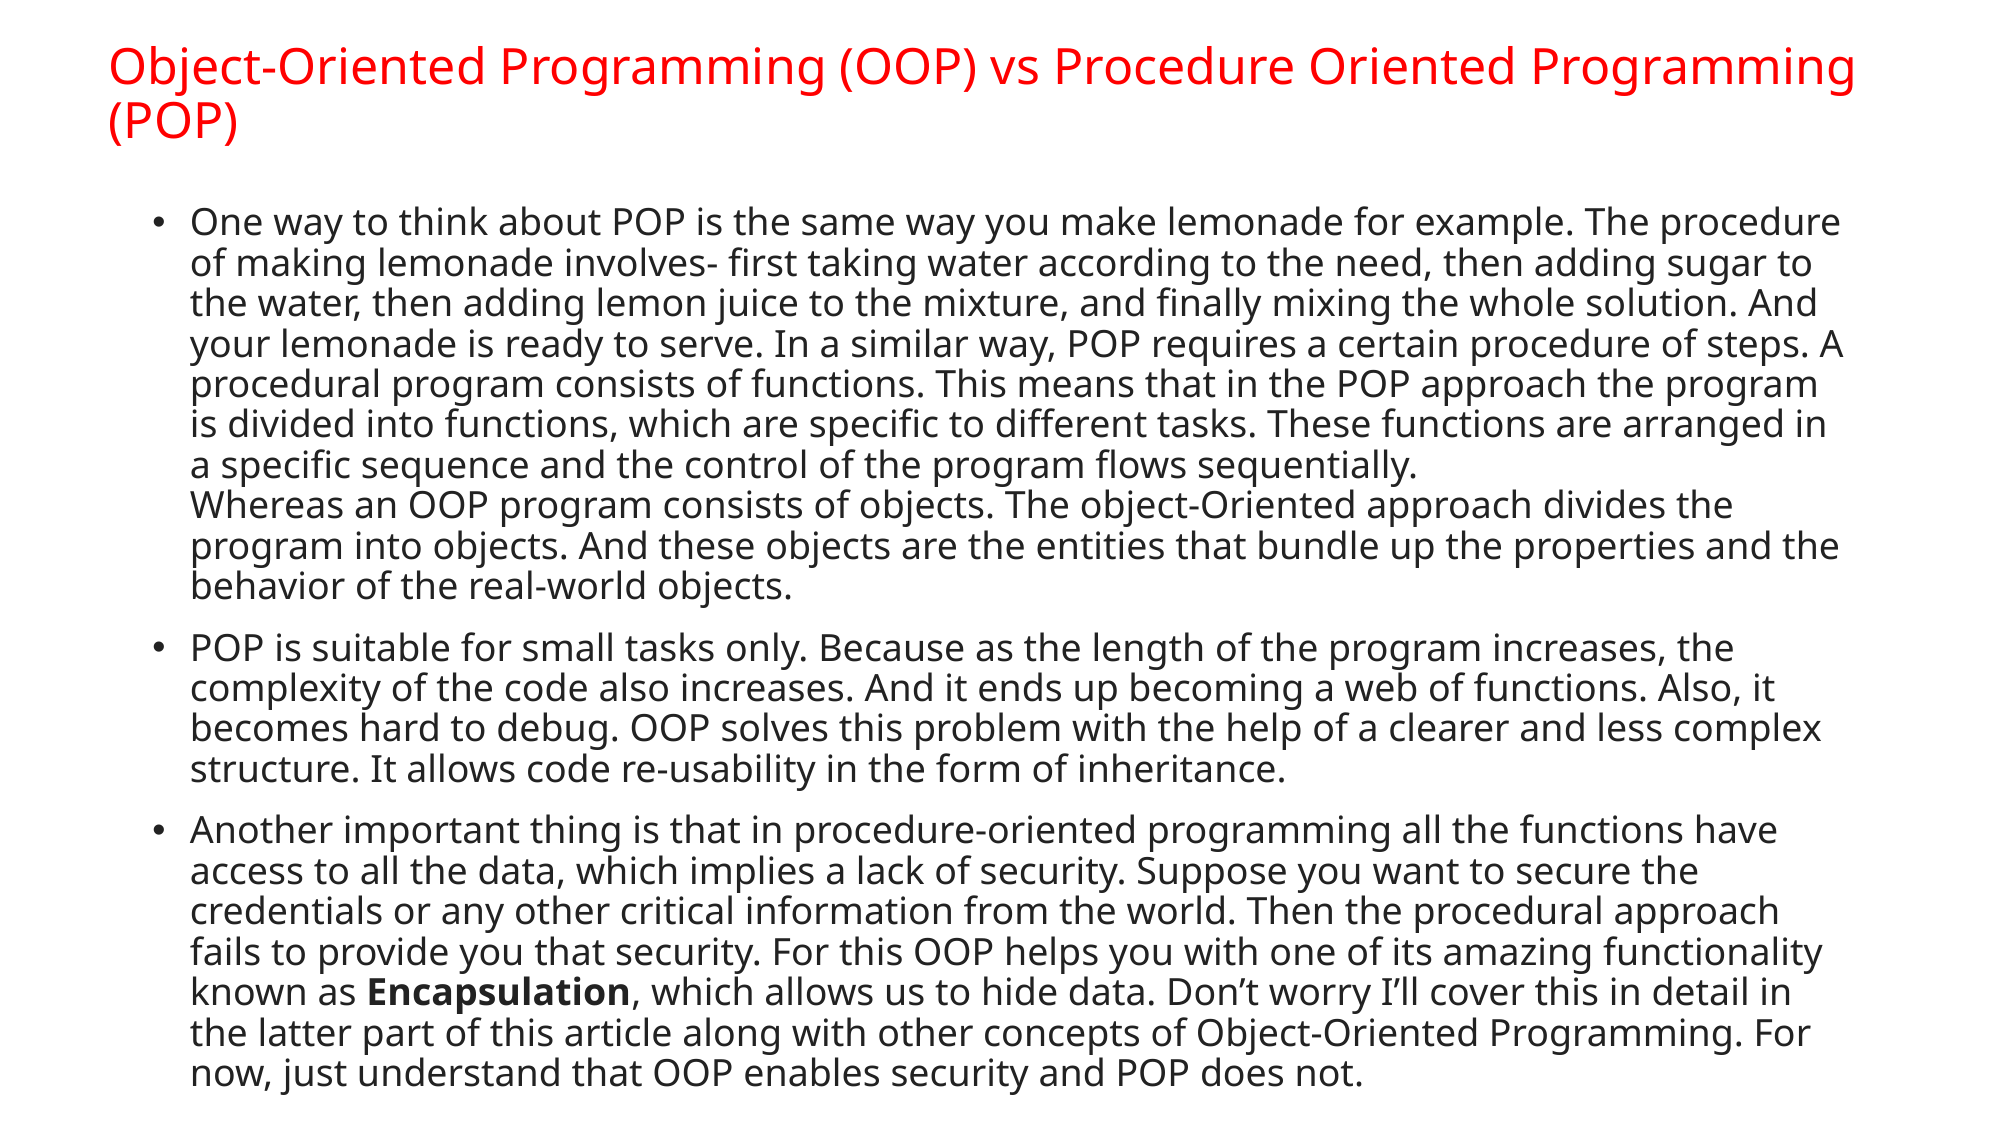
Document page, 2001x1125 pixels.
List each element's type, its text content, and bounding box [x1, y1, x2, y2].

title Object-Oriented Programming (OOP) vs Procedure Oriented Programming (POP) [93, 55, 1907, 196]
list One way to think about POP is the same way you make lemonade for example. The procedure of making lemonade involves- first taking water according to the need, then adding sugar to the water, then adding lemon juice to the mixture, and finally mixing the whole solution. And your lemonade is ready to serve. In a similar way, POP requires a certain procedure of steps. A procedural program consists of functions. This means that in the POP approach the program is divided into functions, which are specific to different tasks. These functions are arranged in a specific sequence and the control of the program flows sequentially. Whereas an OOP program consists of objects. The object-Oriented approach divides the program into objects. And these objects are the entities that bundle up the properties and the behavior of the real-world objects. POP is suitable for small tasks only. Because as the length of the program increases, the complexity of the code also increases. And it ends up becoming a web of functions. Also, it becomes hard to debug. OOP solves this problem with the help of a clearer and less complex structure. It allows code re-usability in the form of inheritance. Another important thing is that in procedure-oriented programming all the functions have access to all the data, which implies a lack of security. Suppose you want to secure the credentials or any other critical information from the world. Then the procedural approach fails to provide you that security. For this OOP helps you with one of its amazing functionality known as Encapsulation, which allows us to hide data. Don’t worry I’ll cover this in detail in the latter part of this article along with other concepts of Object-Oriented Programming. For now, just understand that OOP enables security and POP does not. [137, 195, 1863, 1104]
